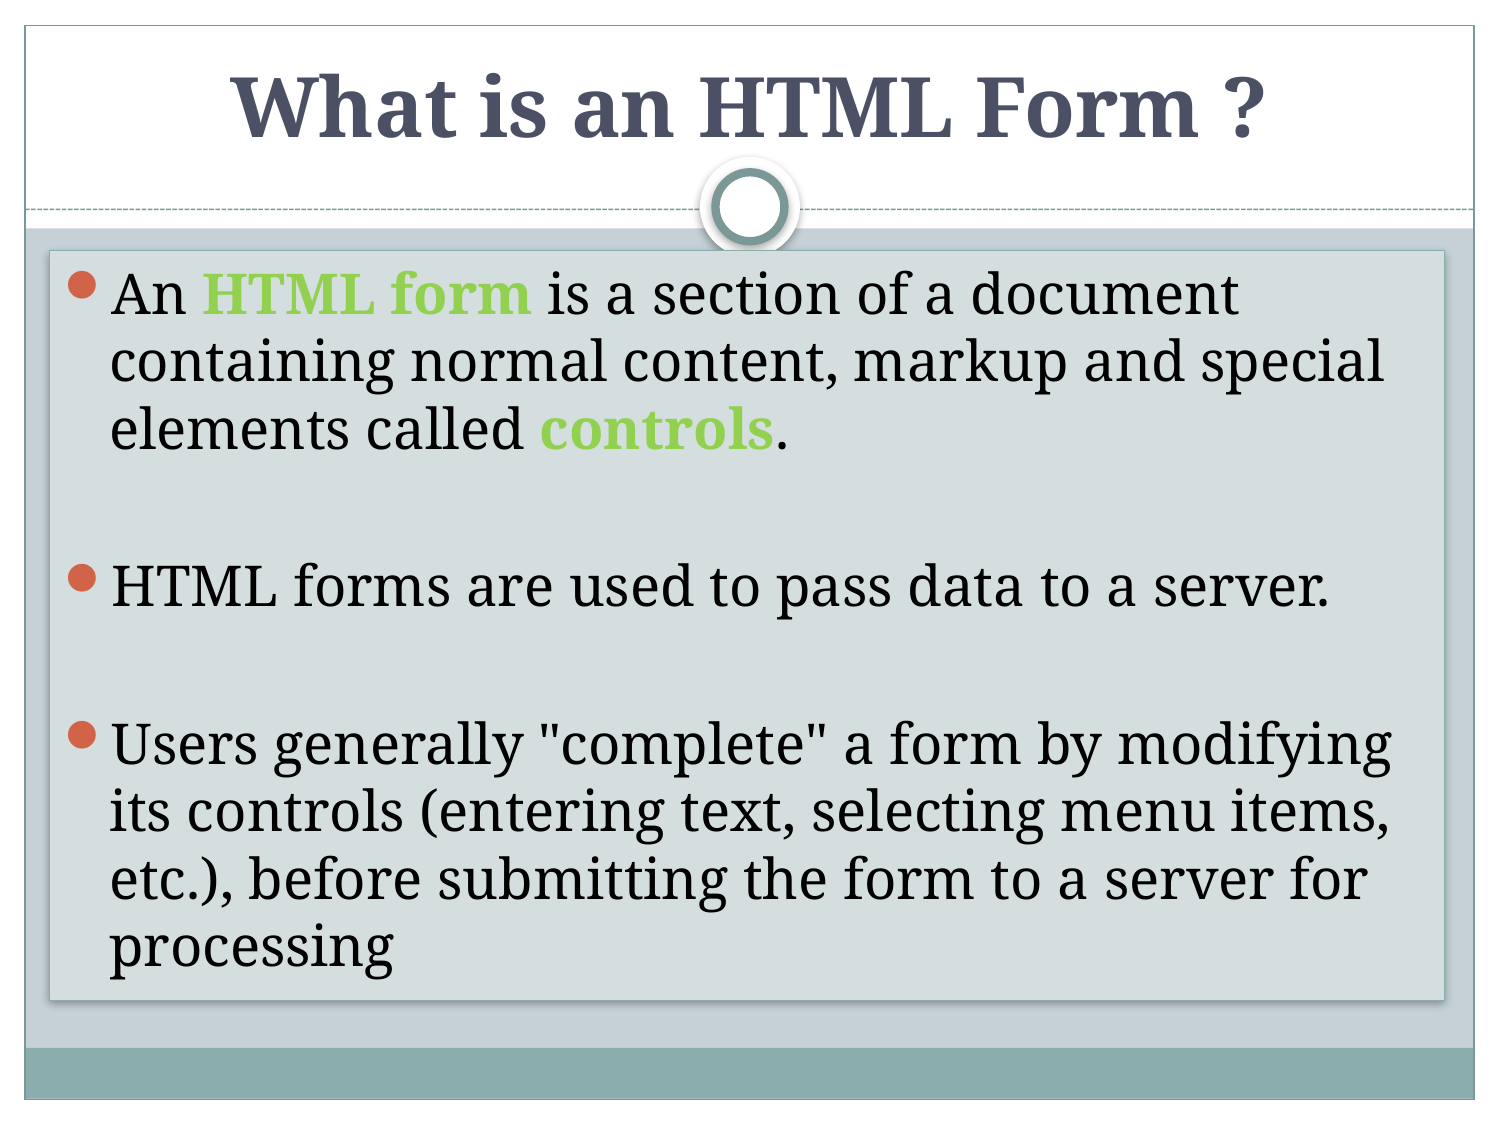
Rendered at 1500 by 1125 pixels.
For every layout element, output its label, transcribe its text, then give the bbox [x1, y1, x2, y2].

list An HTML form is a section of a document containing normal content, markup and special elements called controls. HTML forms are used to pass data to a server. Users generally "complete" a form by modifying its controls (entering text, selecting menu items, etc.), before submitting the form to a server for processing [49, 250, 1445, 1001]
title What is an HTML Form ? [49, 37, 1450, 162]
